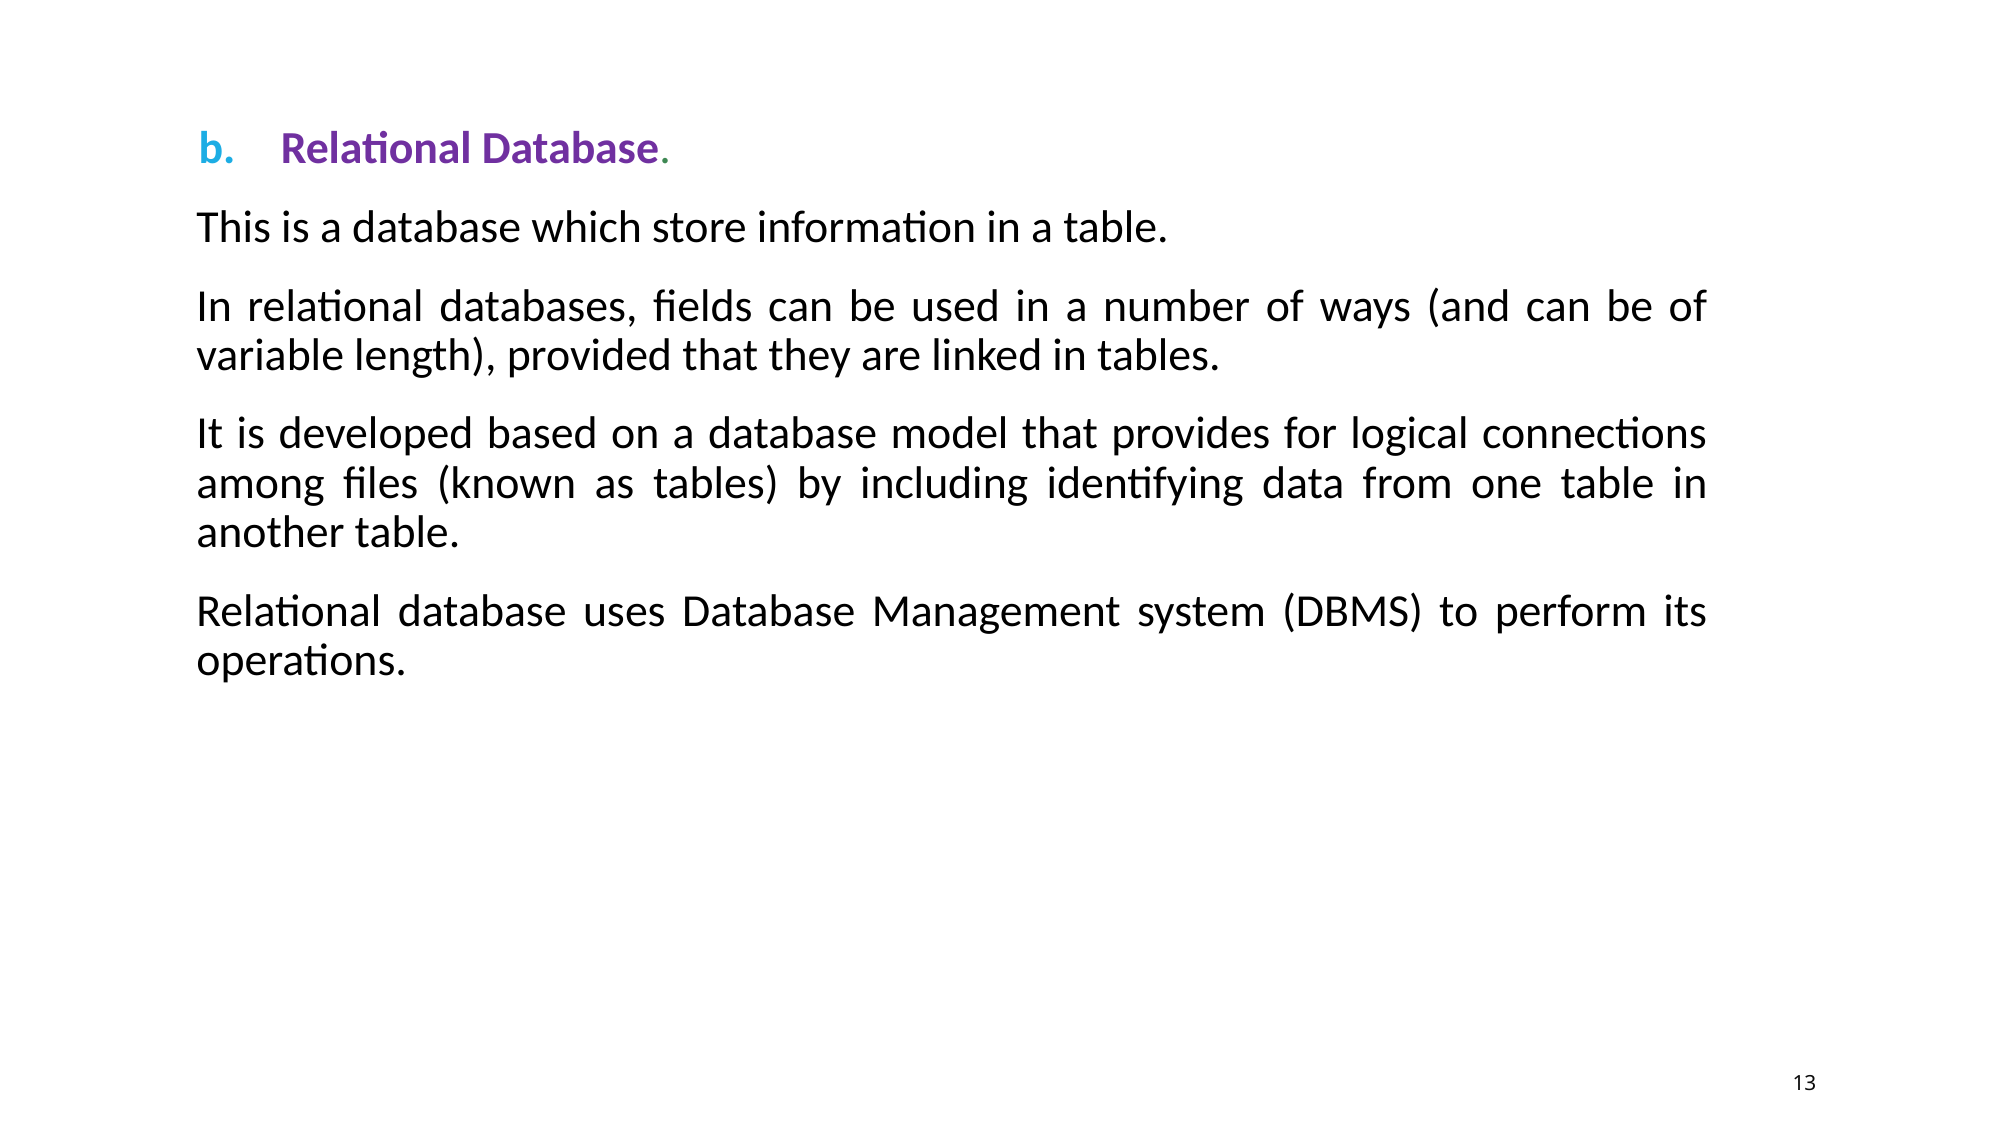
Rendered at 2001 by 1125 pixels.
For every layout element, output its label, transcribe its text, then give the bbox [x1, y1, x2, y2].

slide_number 13 [1777, 1061, 1938, 1107]
list Relational Database. This is a database which store information in a table. In relational databases, fields can be used in a number of ways (and can be of variable length), provided that they are linked in tables. It is developed based on a database model that provides for logical connections among files (known as tables) by including identifying data from one table in another table. Relational database uses Database Management system (DBMS) to perform its operations. [188, 116, 1717, 1042]
